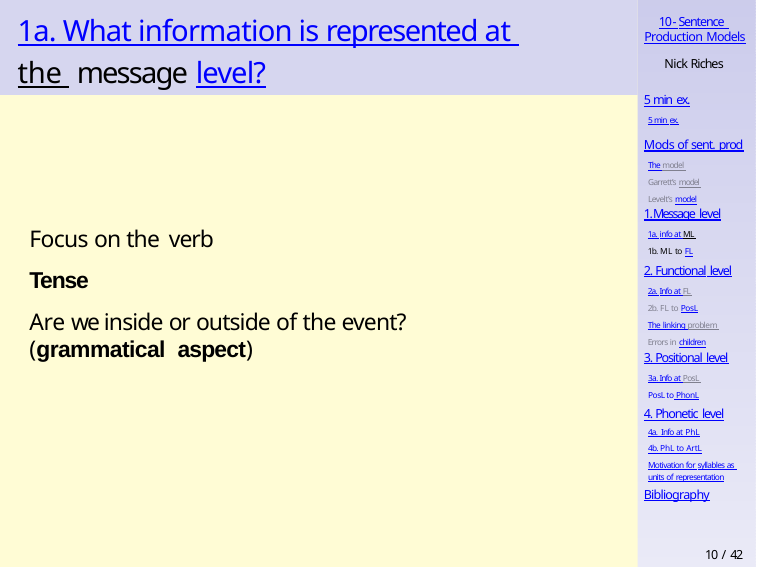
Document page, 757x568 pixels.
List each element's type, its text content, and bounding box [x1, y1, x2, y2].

text_box 4. Phonetic level [641, 404, 740, 424]
text_box [0, 0, 638, 95]
text_box Nick Riches [662, 53, 732, 71]
title 1a. What information is represented at the message level? [15, 9, 544, 106]
slide_number 10 / 42 [698, 548, 745, 568]
picture [637, 0, 756, 567]
text_box Bibliography [641, 489, 716, 504]
text_box 3. Positional level 3a. Info at PosL PosL to PhonL [641, 338, 745, 402]
text_box 1. Message level 1a. info at ML 1b. ML to FL [641, 195, 738, 251]
text_box 2. Functional level 2a. Info at FL 2b. FL to PosL The linking problem Errors in children [641, 251, 749, 349]
text_box 5 min ex. 5 min ex. Mods of sent. prod The model Garrett’s model Levelt’s model [641, 81, 753, 206]
text_box 4a. Info at PhL 4b. PhL to ArtL Motivation for syllables as units of representation [646, 427, 747, 483]
text_box Focus on the verb Tense Are we inside or outside of the event? (grammatical aspect) [27, 208, 539, 363]
text_box 10 - Sentence Production Models [642, 13, 752, 46]
